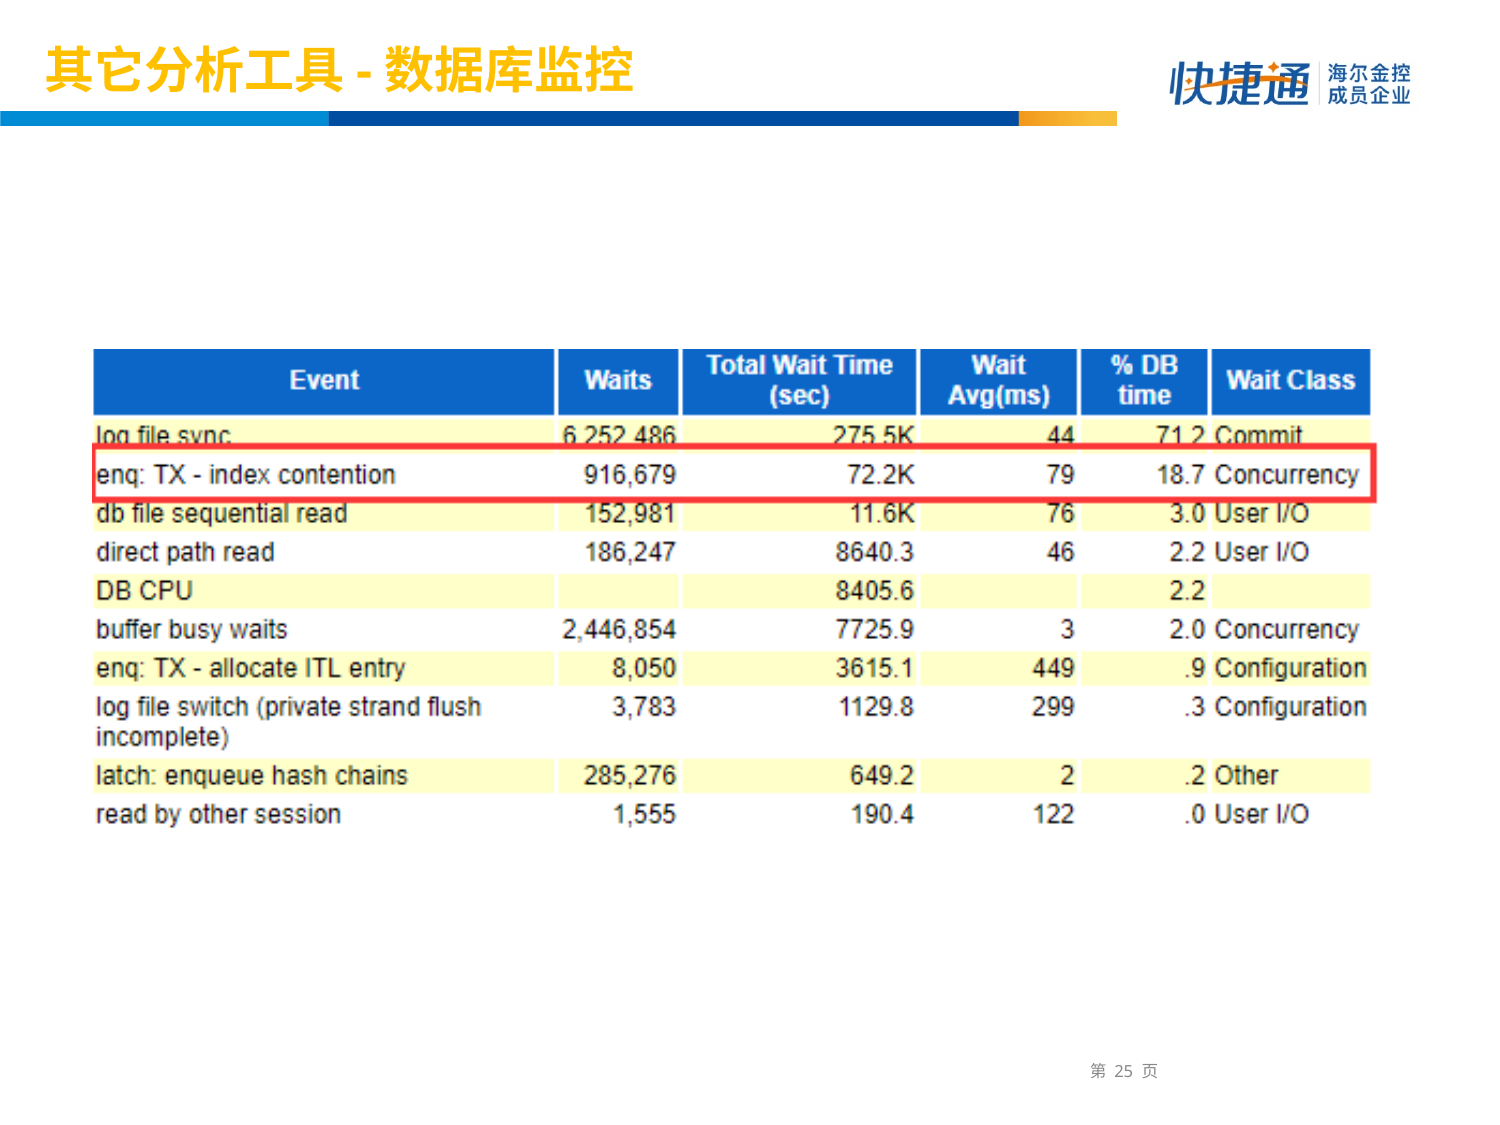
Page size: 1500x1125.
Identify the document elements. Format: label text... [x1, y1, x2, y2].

text_box 其它分析工具-数据库监控 [29, 30, 1117, 111]
picture [91, 349, 1389, 856]
slide_number 第 25 页 [1074, 1042, 1425, 1103]
picture [329, 111, 1117, 126]
picture [1145, 42, 1436, 119]
